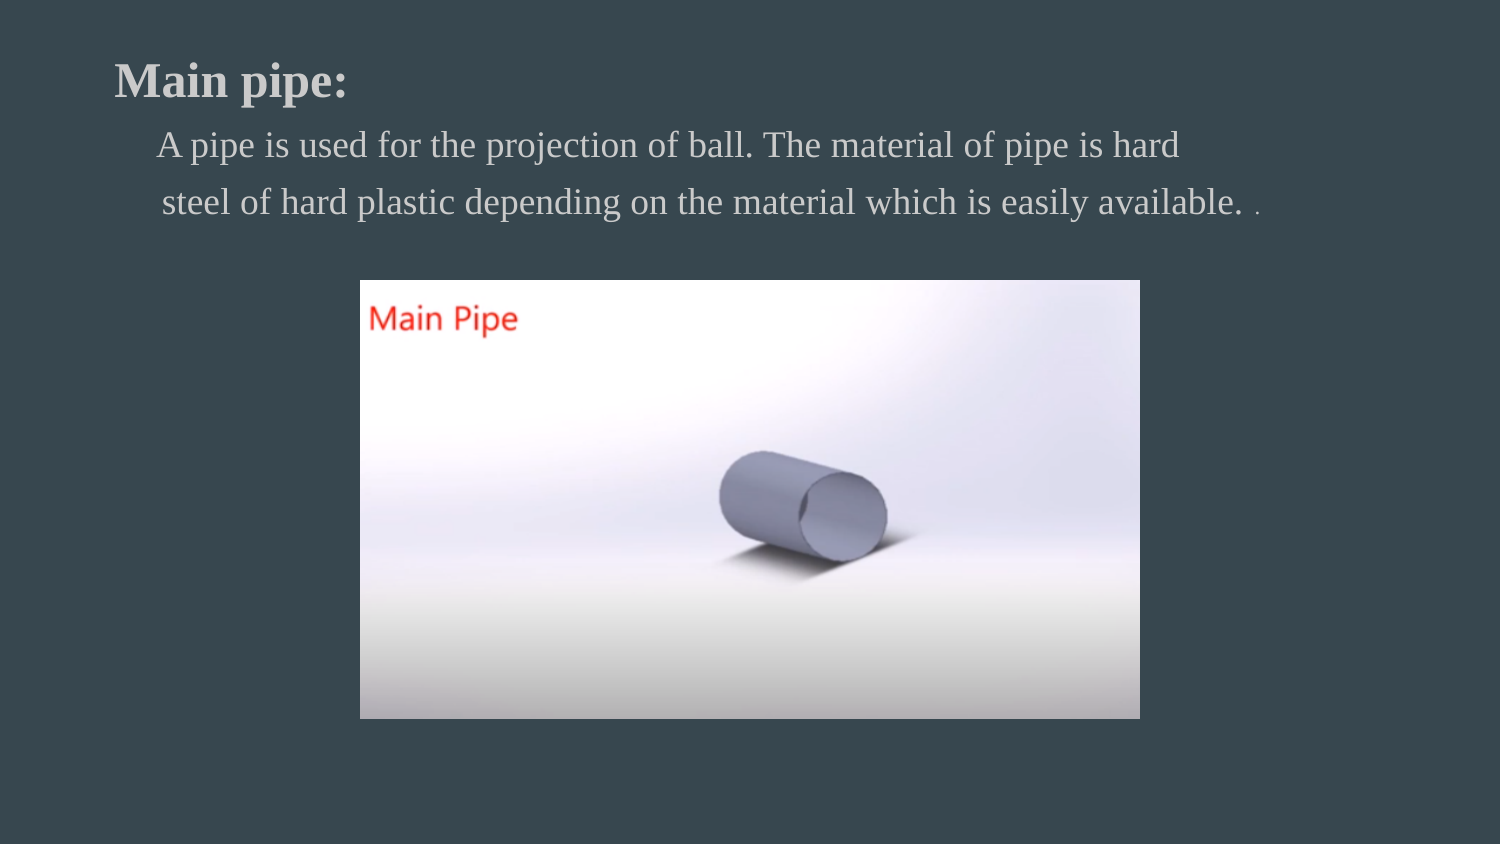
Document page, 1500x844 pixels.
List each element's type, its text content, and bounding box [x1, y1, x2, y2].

list Main pipe: A pipe is used for the projection of ball. The material of pipe is hard steel of hard plastic depending on the material which is easily available. . [103, 48, 1403, 770]
picture [359, 280, 1140, 720]
